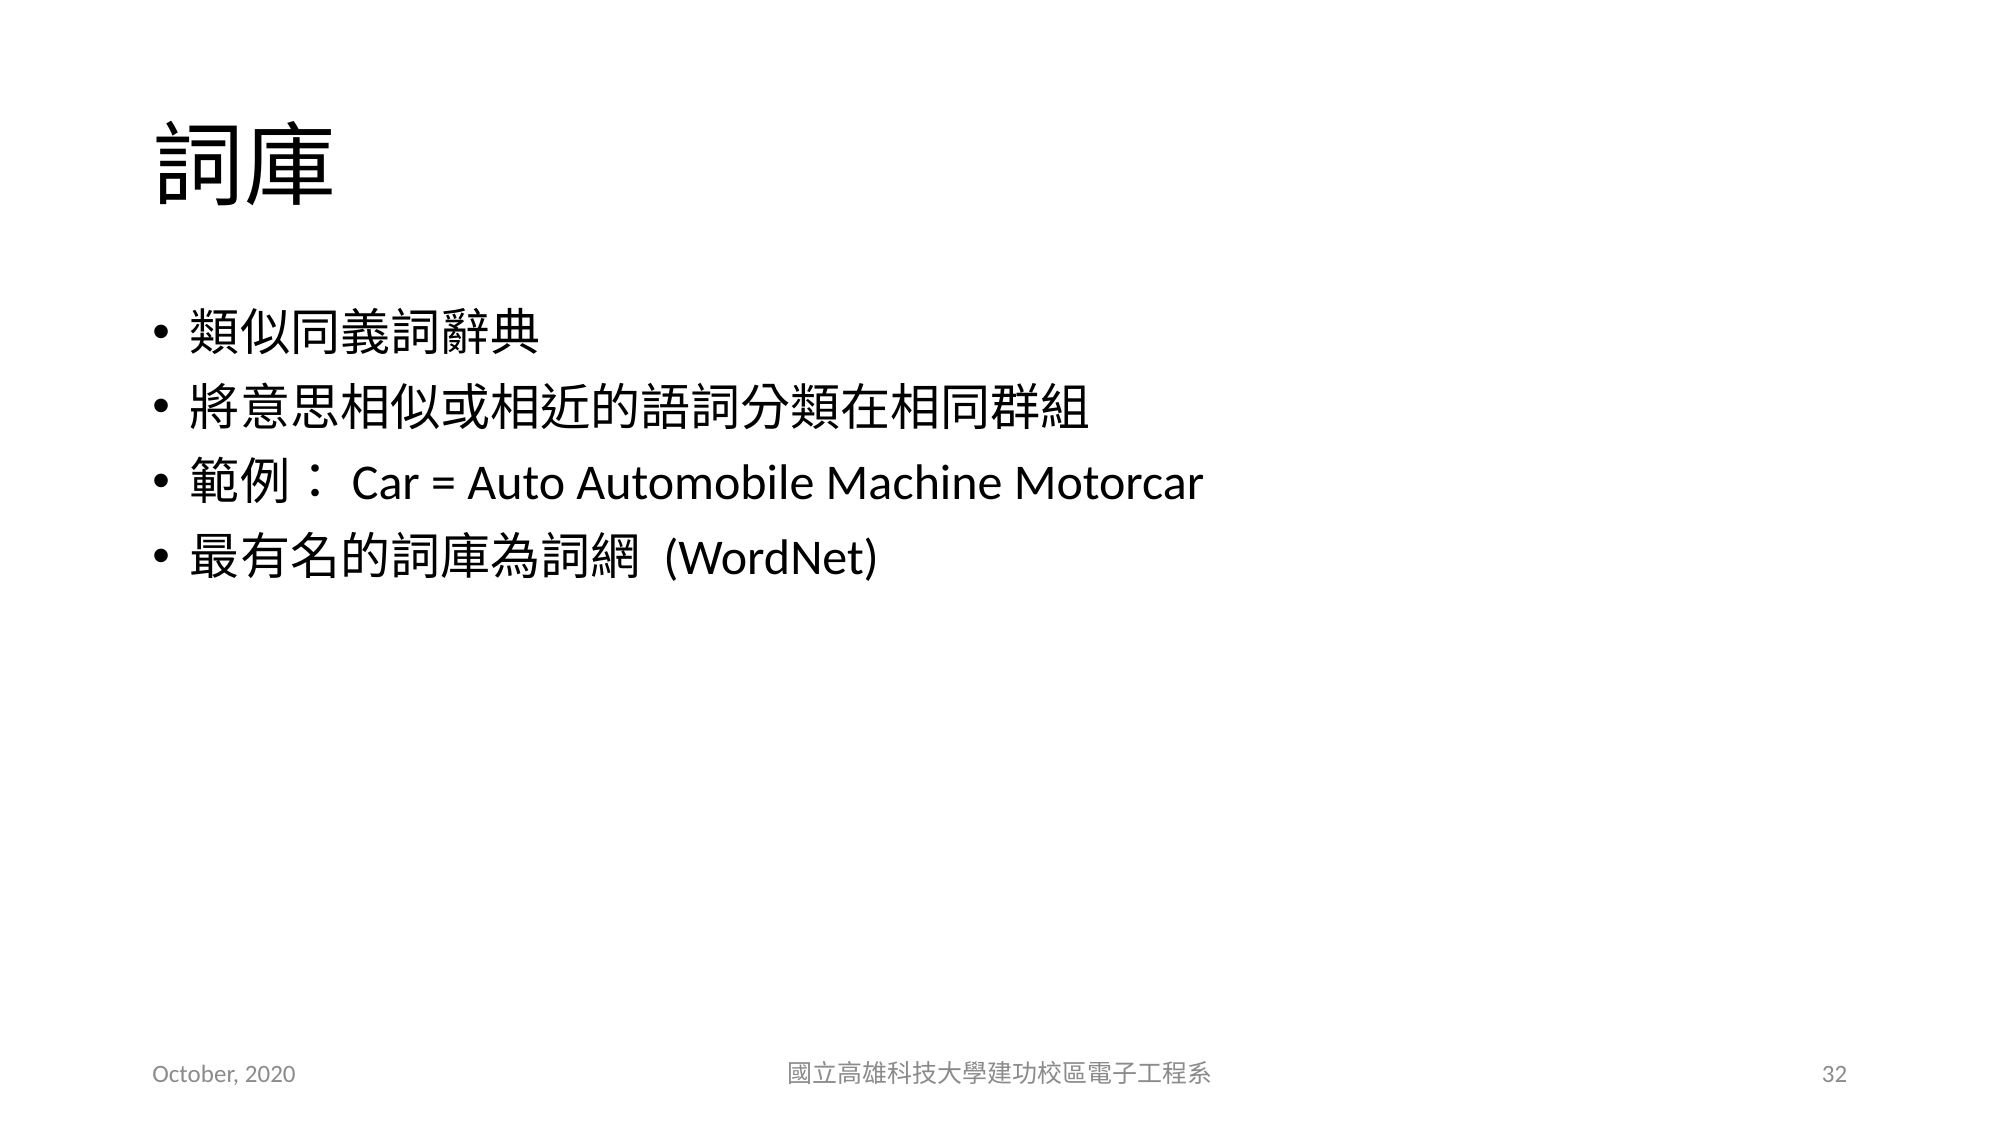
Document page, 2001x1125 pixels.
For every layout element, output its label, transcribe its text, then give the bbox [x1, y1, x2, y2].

list 類似同義詞辭典 將意思相似或相近的語詞分類在相同群組 範例：Car = Auto Automobile Machine Motorcar 最有名的詞庫為詞網 (WordNet) [137, 299, 1863, 1014]
footer 國立高雄科技大學建功校區電子工程系 [662, 1042, 1338, 1103]
title 詞庫 [137, 59, 1863, 278]
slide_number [137, 1042, 588, 1103]
slide_number 32 [1412, 1042, 1863, 1103]
